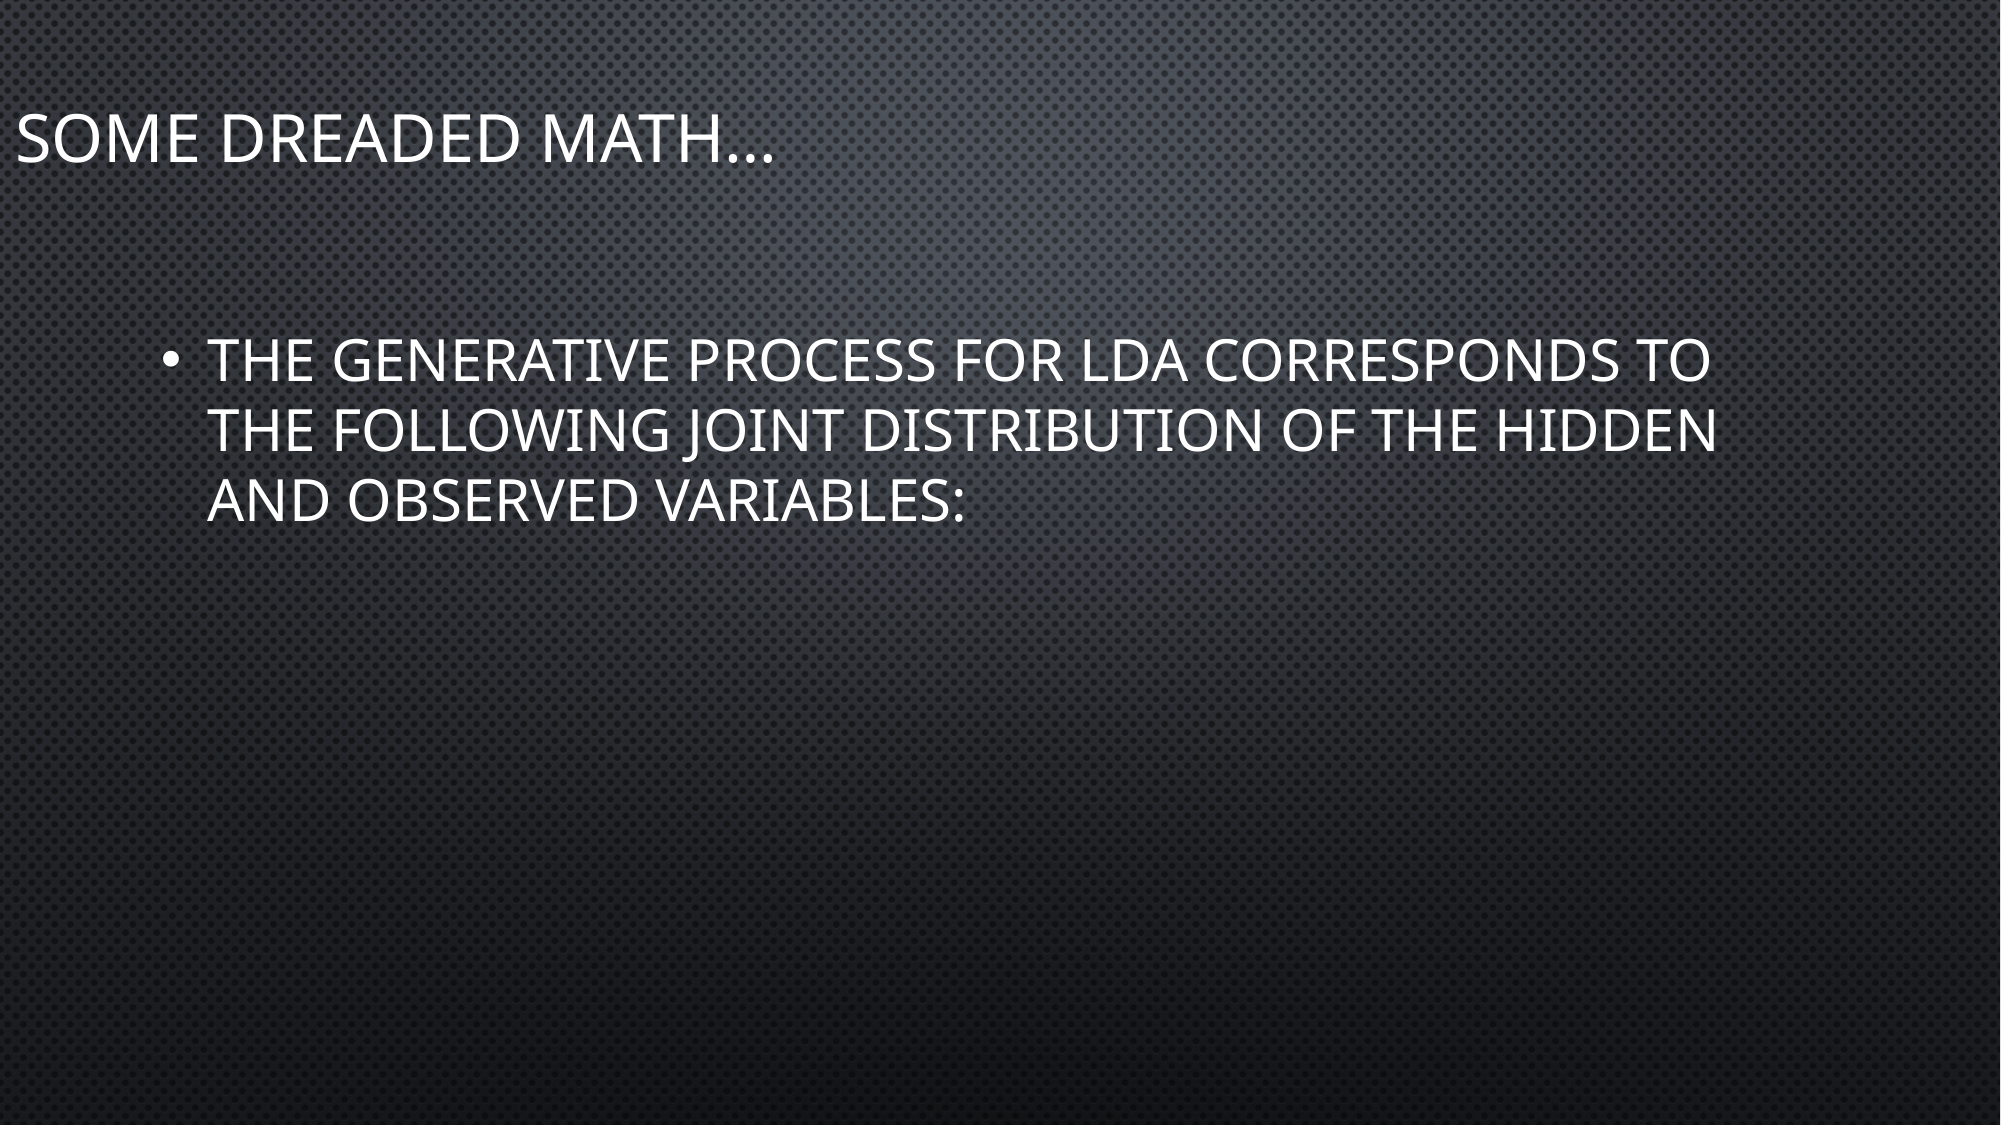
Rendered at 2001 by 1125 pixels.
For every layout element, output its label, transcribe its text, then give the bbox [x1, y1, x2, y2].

text_box Some dreaded math… [0, 0, 1555, 273]
